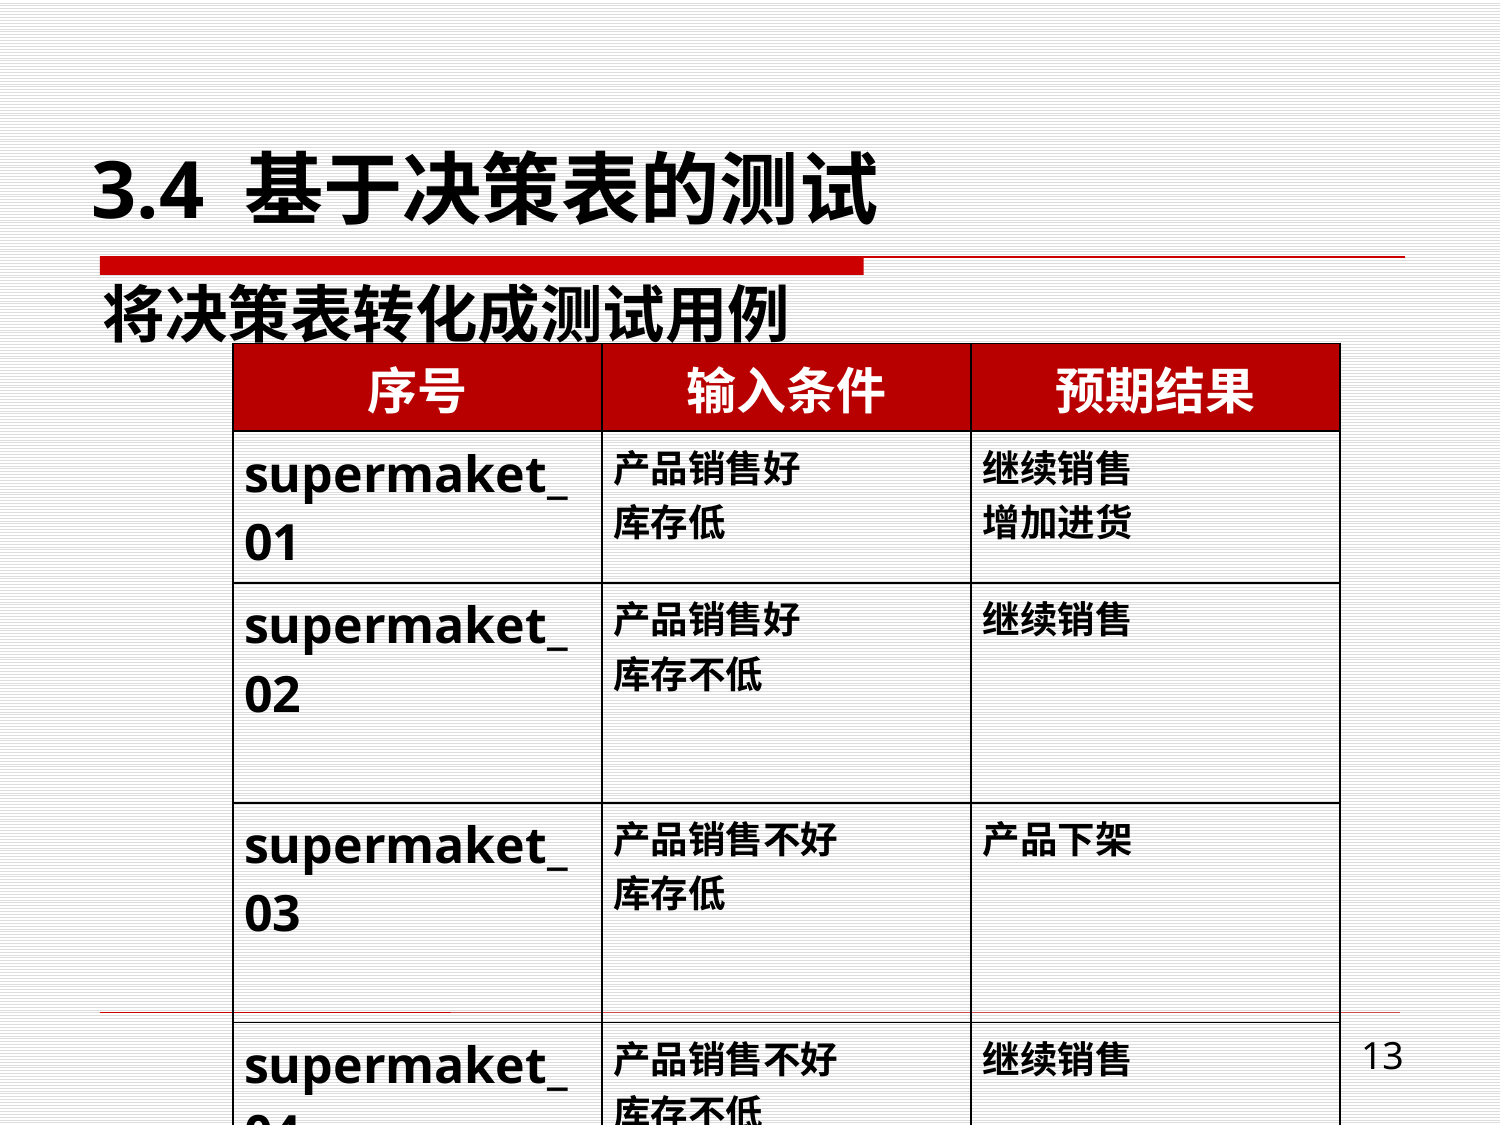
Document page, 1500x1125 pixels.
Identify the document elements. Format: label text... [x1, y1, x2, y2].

table_cell 继续销售 增加进货 [972, 432, 1339, 582]
table_header 输入条件 [603, 344, 970, 430]
table_header 预期结果 [972, 344, 1339, 430]
table_cell supermaket_03 [234, 804, 601, 1022]
table_cell 产品销售好 库存不低 [603, 584, 970, 802]
table_cell supermaket_04 [234, 1023, 601, 1125]
table_cell supermaket_01 [234, 432, 601, 582]
table_cell 继续销售 [972, 1023, 1339, 1125]
table_cell 产品下架 [972, 804, 1339, 1022]
text_box 将决策表转化成测试用例 [88, 267, 848, 357]
table_cell supermaket_02 [234, 584, 601, 802]
text_box 13 [1346, 1024, 1500, 1103]
table_cell 产品销售好 库存低 [603, 432, 970, 582]
table_cell 继续销售 [972, 584, 1339, 802]
table_cell 产品销售不好 库存不低 有空货架 [603, 1023, 970, 1125]
table_header 序号 [234, 357, 601, 430]
table_cell 产品销售不好 库存低 [603, 804, 970, 1022]
text_box 3.4 基于决策表的测试 [76, 89, 1390, 243]
